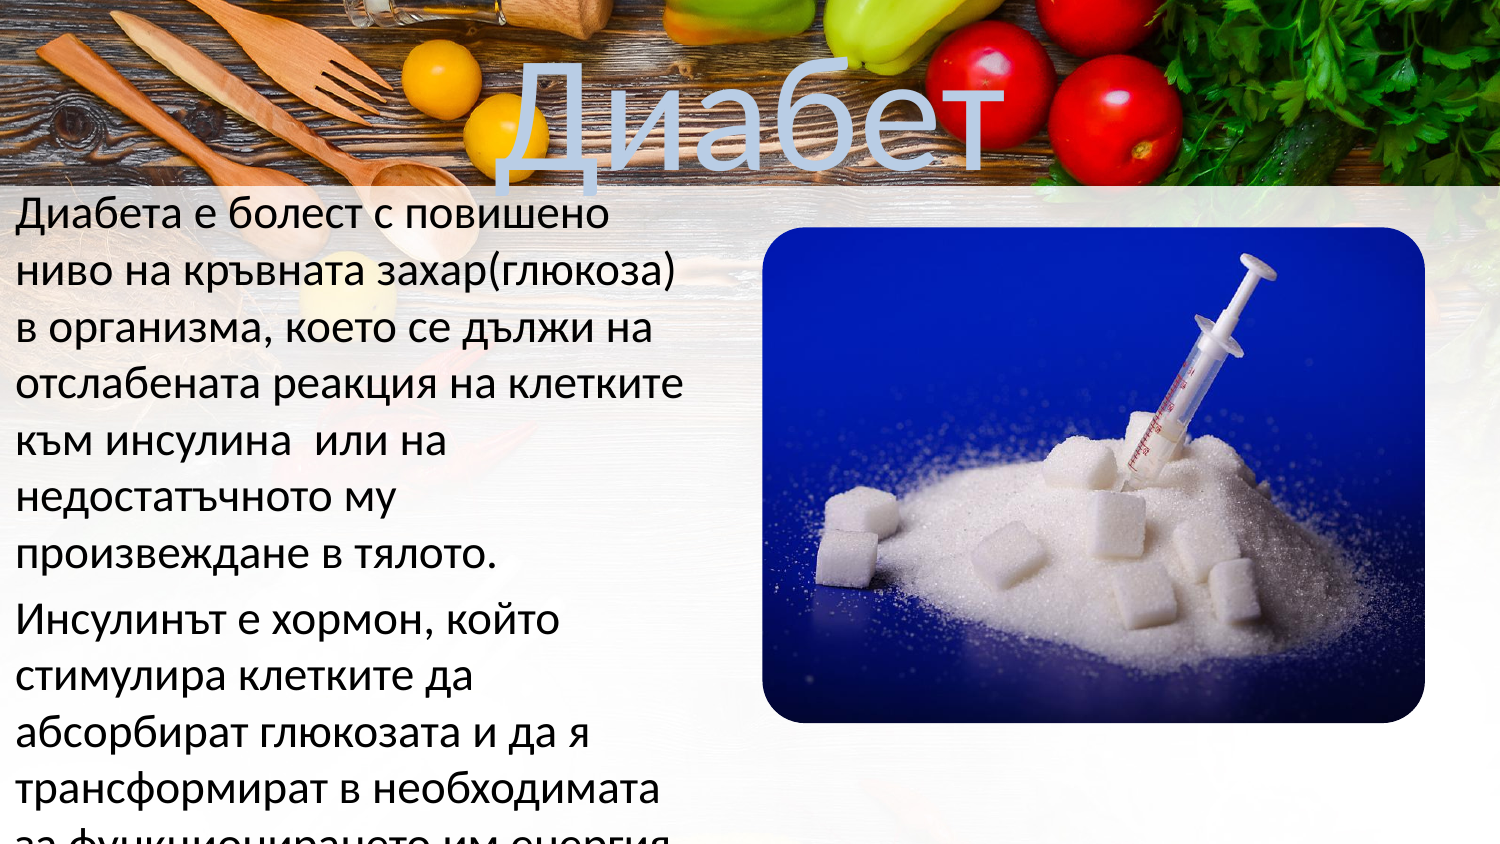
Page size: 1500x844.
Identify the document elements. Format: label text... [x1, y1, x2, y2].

title Диабет [75, 33, 1425, 175]
list Диабета е болест с повишено ниво на кръвната захар(глюкоза) в организма, което се дължи на отслабената реакция на клетките към инсулина или на недостатъчното му произвеждане в тялото. Инсулинът е хормон, който стимулира клетките да абсорбират глюкозата и да я трансформират в необходимата за функционирането им енергия. [0, 174, 700, 844]
picture [0, 0, 1500, 844]
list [762, 227, 1426, 724]
